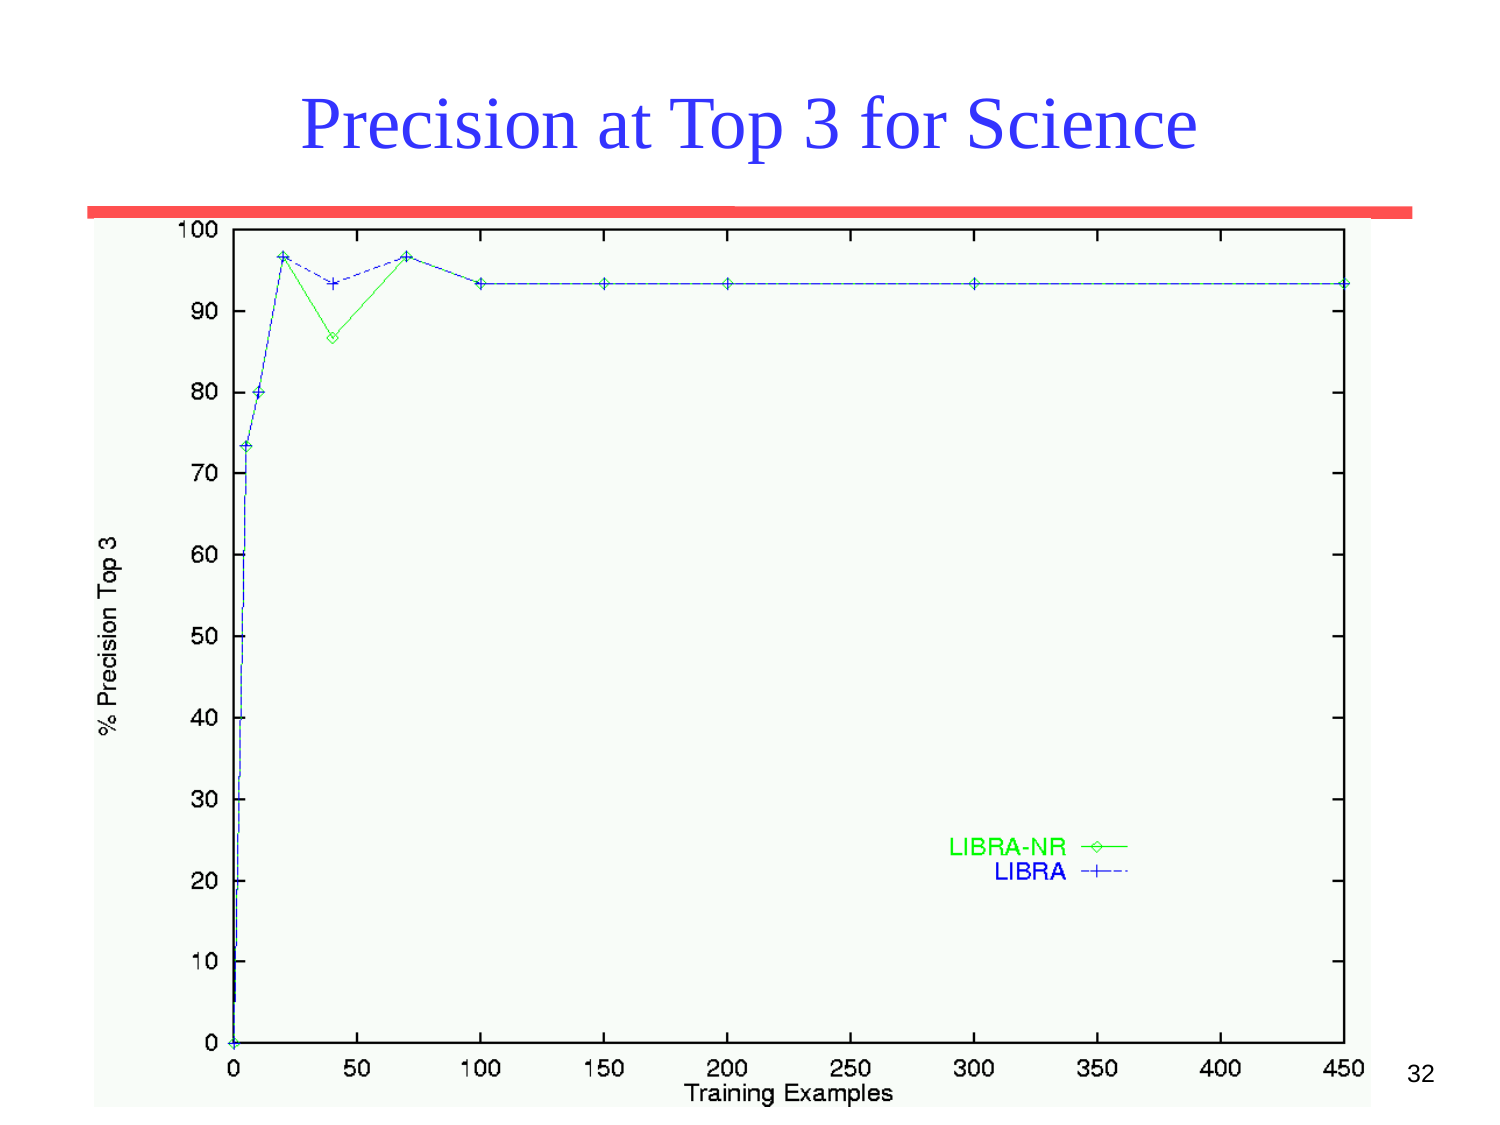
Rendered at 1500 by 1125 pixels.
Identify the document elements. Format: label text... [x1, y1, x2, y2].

picture [93, 218, 1371, 1107]
slide_number 32 [1137, 1049, 1451, 1125]
title Precision at Top 3 for Science [112, 37, 1388, 200]
